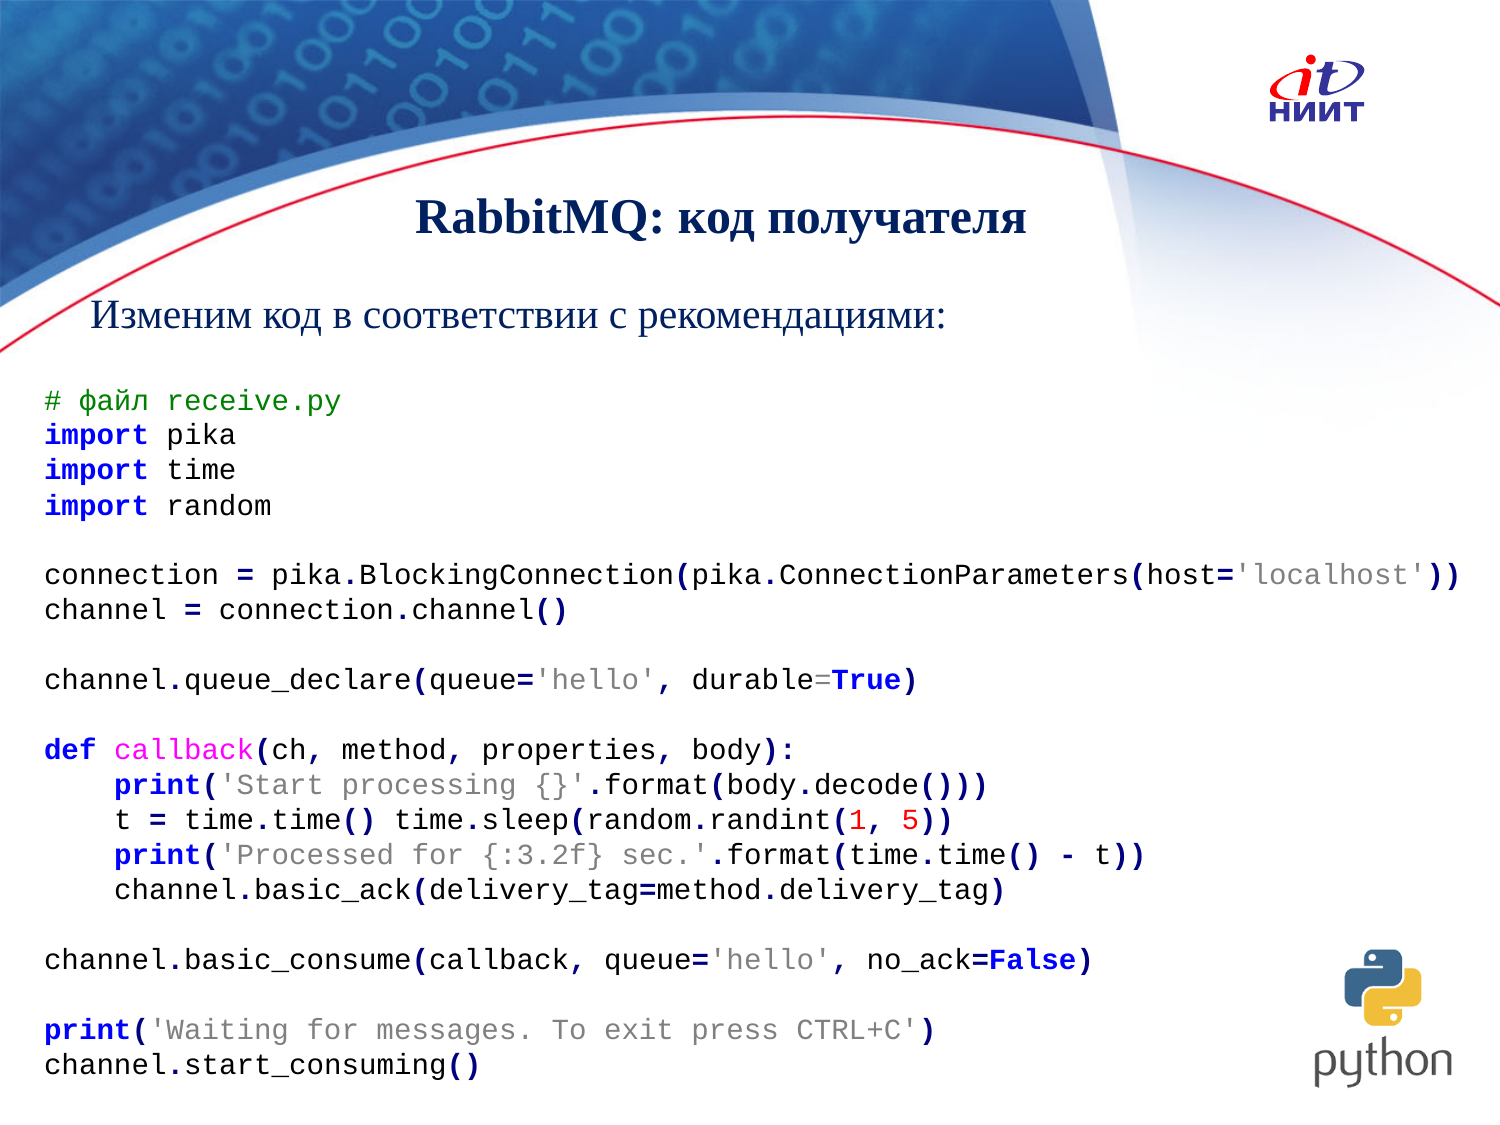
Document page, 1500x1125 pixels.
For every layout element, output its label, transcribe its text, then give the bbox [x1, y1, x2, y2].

title RabbitMQ: код получателя [277, 172, 1165, 255]
text_box # файл receive.py import pika import time import random connection = pika.BlockingConnection(pika.ConnectionParameters(host='localhost')) channel = connection.channel() channel.queue_declare(queue='hello', durable=True) def callback(ch, method, properties, body): print('Start processing {}'.format(body.decode())) t = time.time() time.sleep(random.randint(1, 5)) print('Processed for {:3.2f} sec.'.format(time.time() - t)) channel.basic_ack(delivery_tag=method.delivery_tag) channel.basic_consume(callback, queue='hello', no_ack=False) print('Waiting for messages. To exit press CTRL+C') channel.start_consuming() [29, 373, 1483, 1088]
text_box Изменим код в соответствии с рекомендациями: [64, 278, 1446, 344]
picture [0, 0, 1500, 1125]
